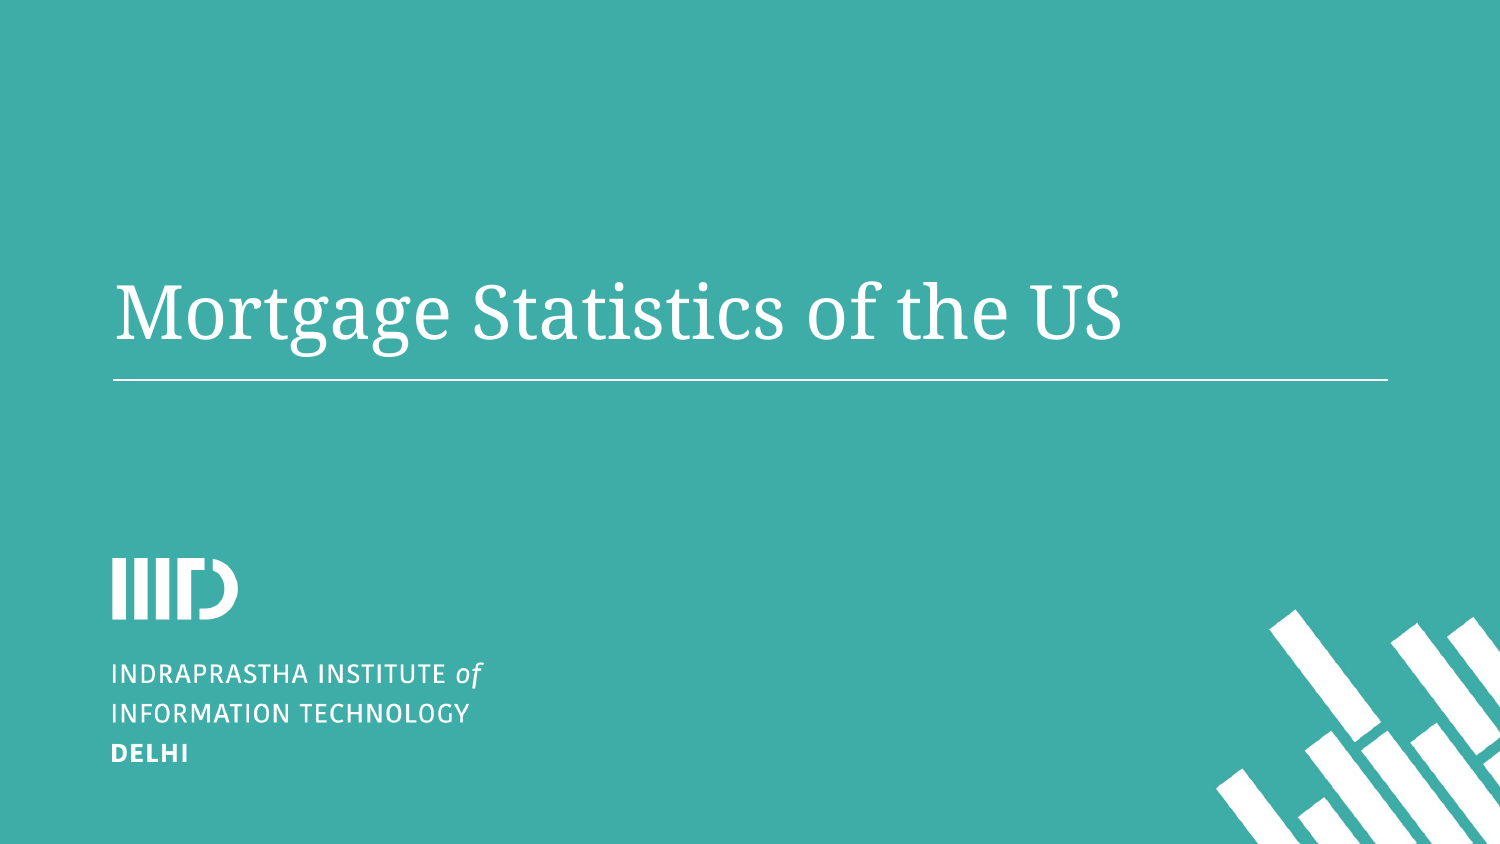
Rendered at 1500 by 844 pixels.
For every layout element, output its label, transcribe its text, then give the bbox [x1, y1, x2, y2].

title Mortgage Statistics of the US [103, 130, 1491, 362]
picture [1195, 584, 1500, 844]
picture [112, 557, 484, 762]
